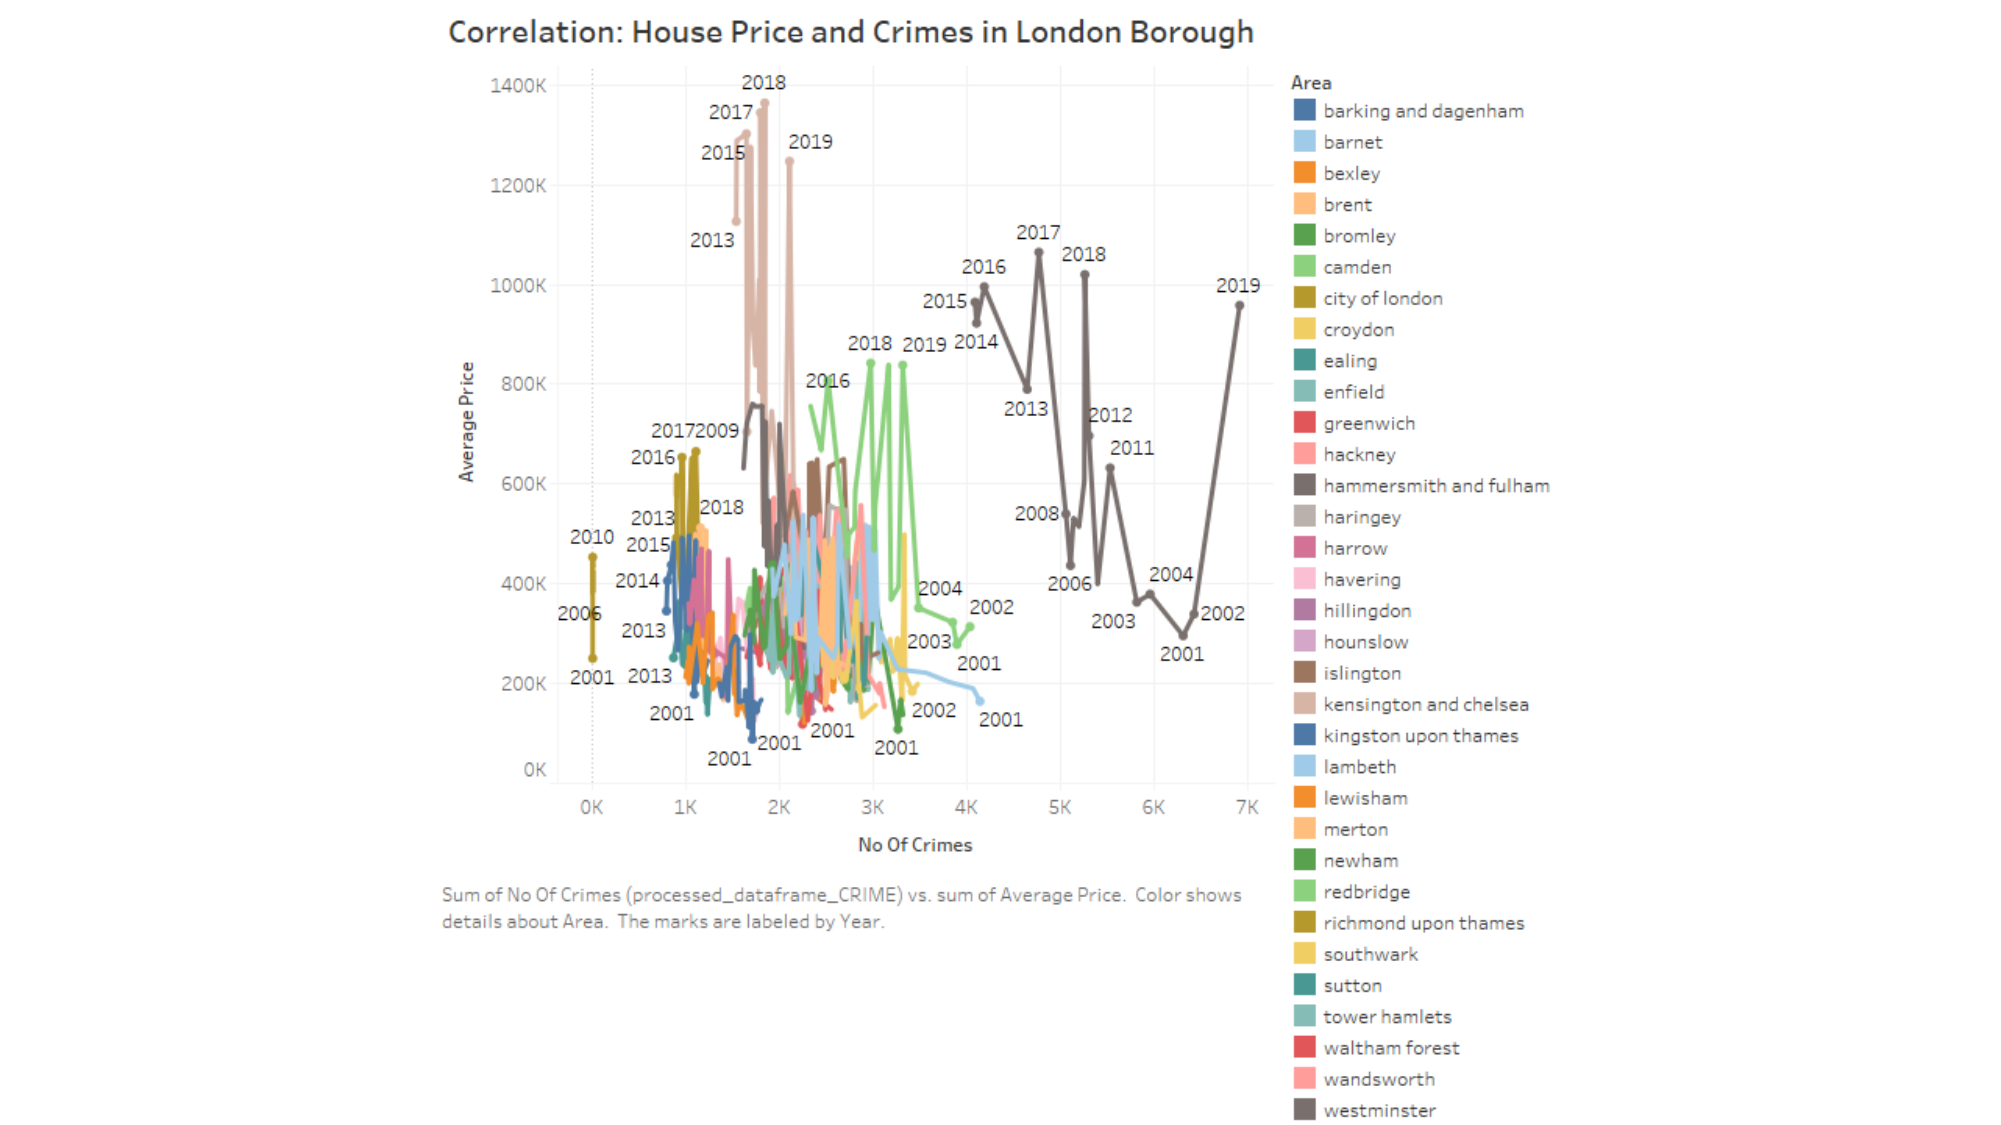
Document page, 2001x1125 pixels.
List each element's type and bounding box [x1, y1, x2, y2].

picture [442, 0, 1558, 1125]
